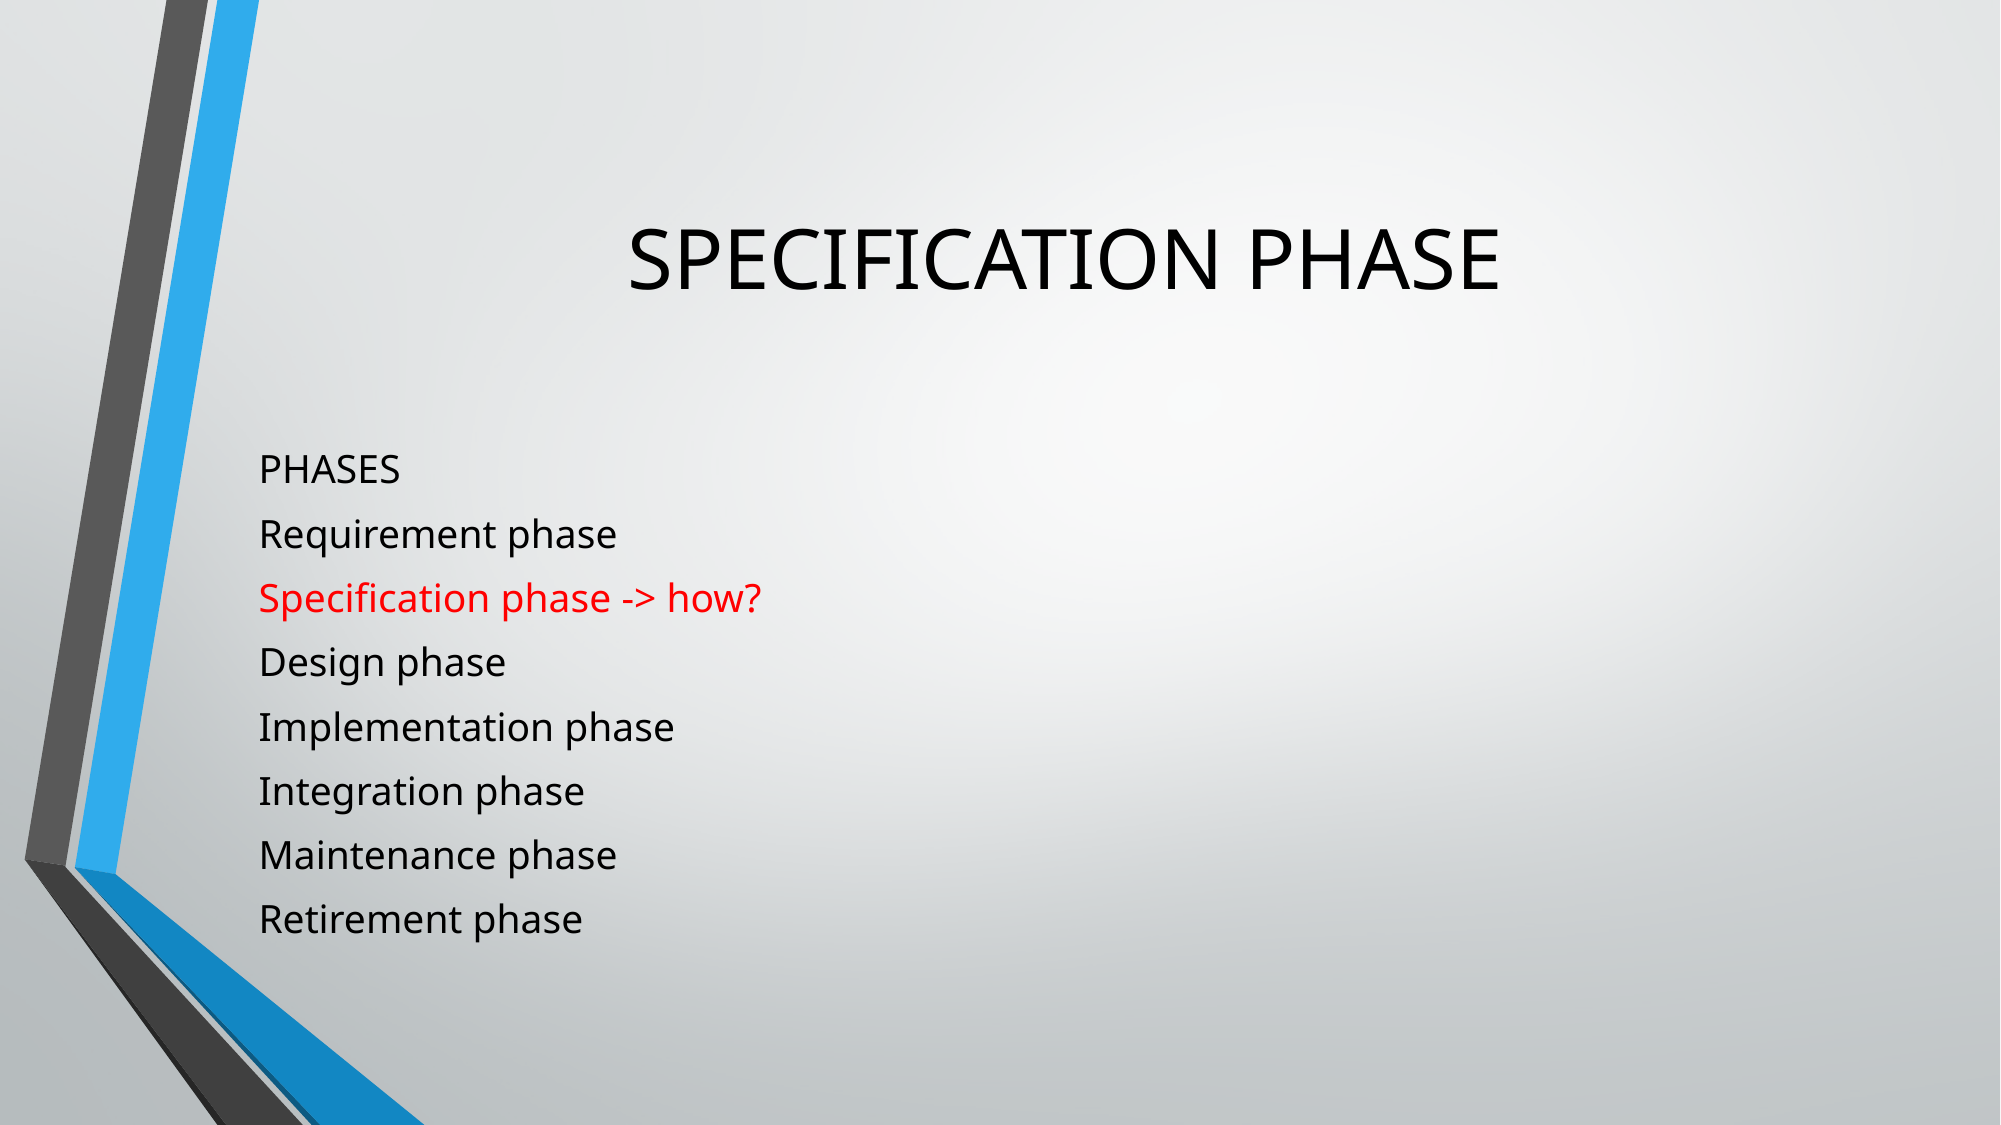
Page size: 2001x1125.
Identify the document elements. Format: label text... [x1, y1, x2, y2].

list PHASES Requirement phase Specification phase -> how? Design phase Implementation phase Integration phase Maintenance phase Retirement phase [243, 437, 1887, 950]
title SPECIFICATION PHASE [243, 112, 1887, 400]
